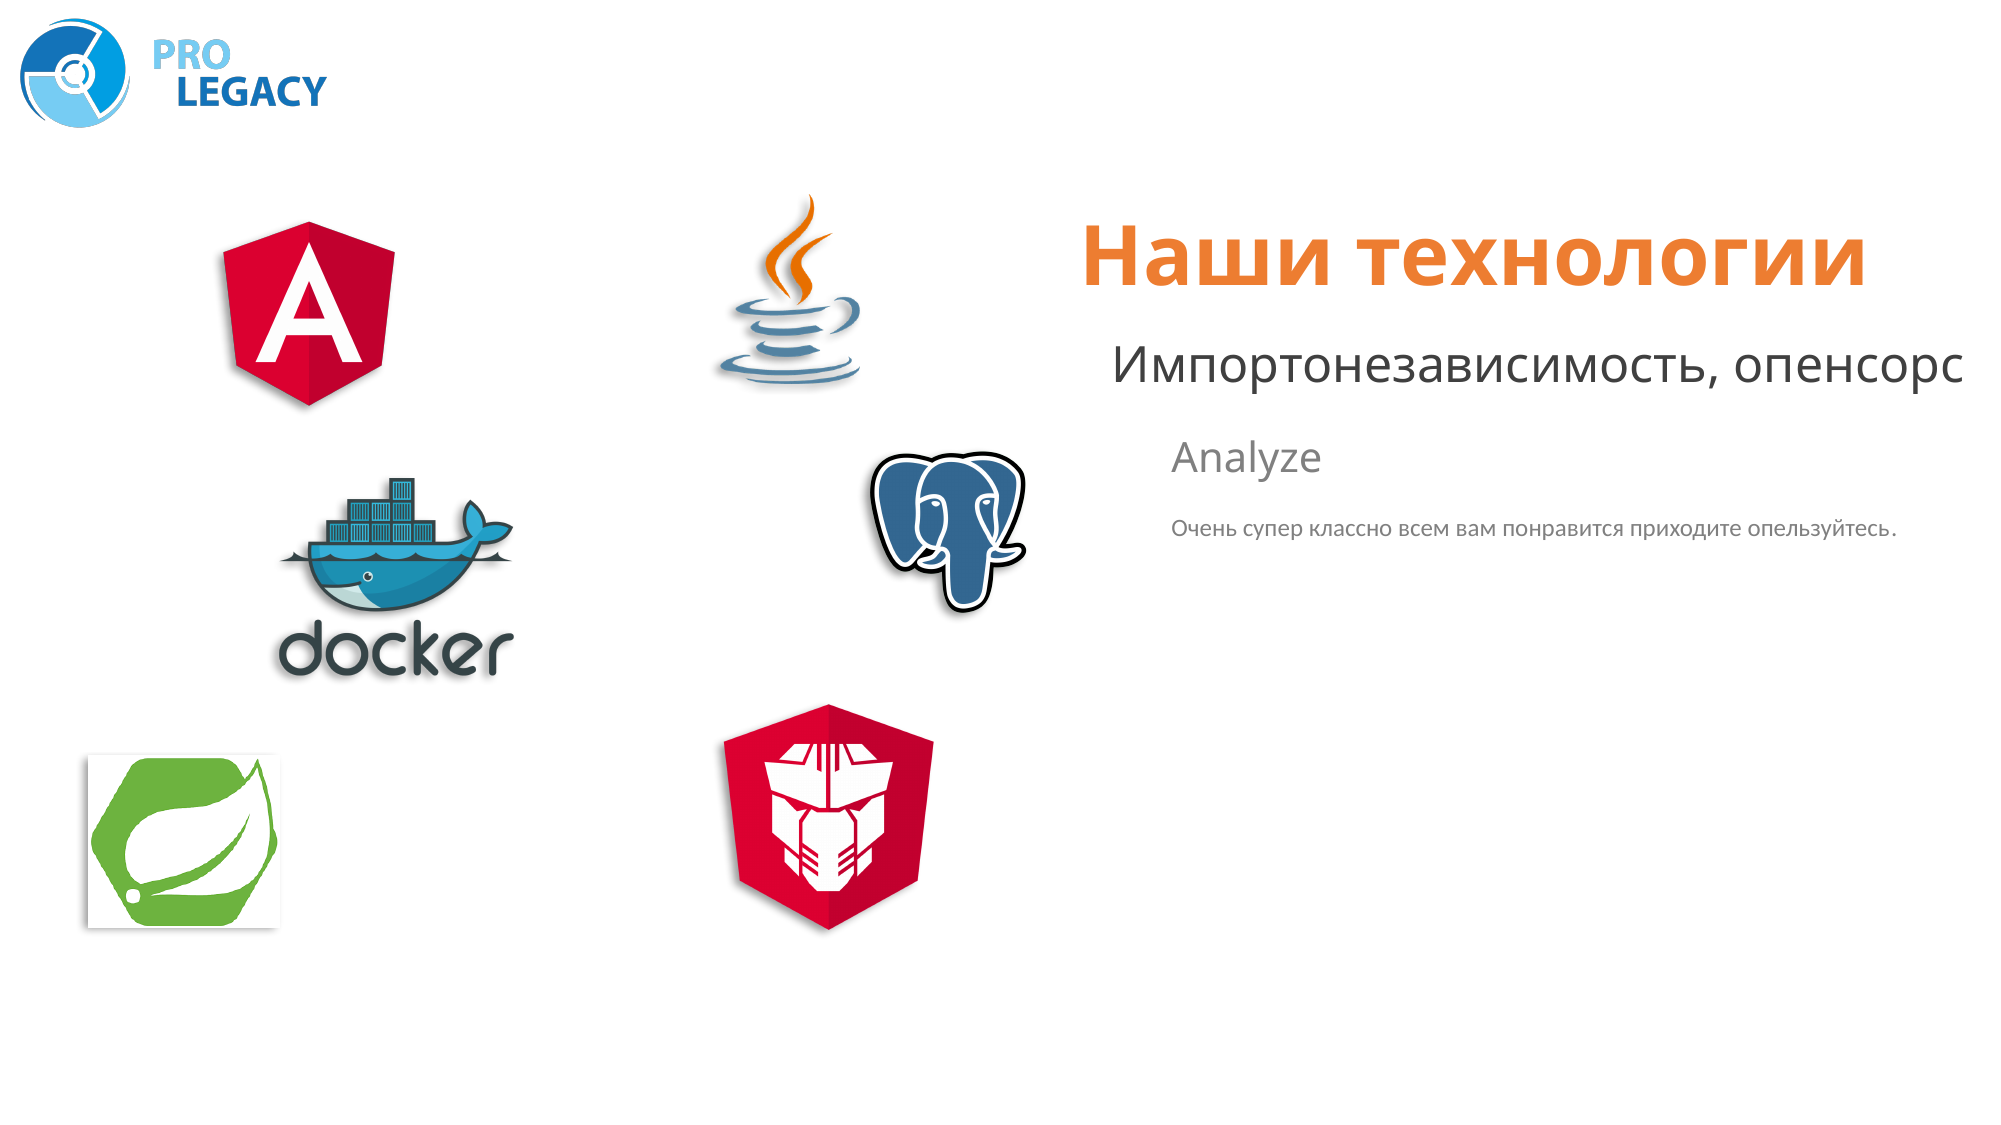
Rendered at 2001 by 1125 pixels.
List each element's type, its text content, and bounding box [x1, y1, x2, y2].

text_box Очень супер классно всем вам понравится приходите опельзуйтесь. [1192, 489, 1932, 549]
picture [0, 0, 1192, 1125]
text_box Наши технологии [1192, 194, 1885, 310]
text_box Analyze [1192, 423, 1338, 489]
text_box Импортонезависимость, опенсорс [1192, 325, 1980, 400]
